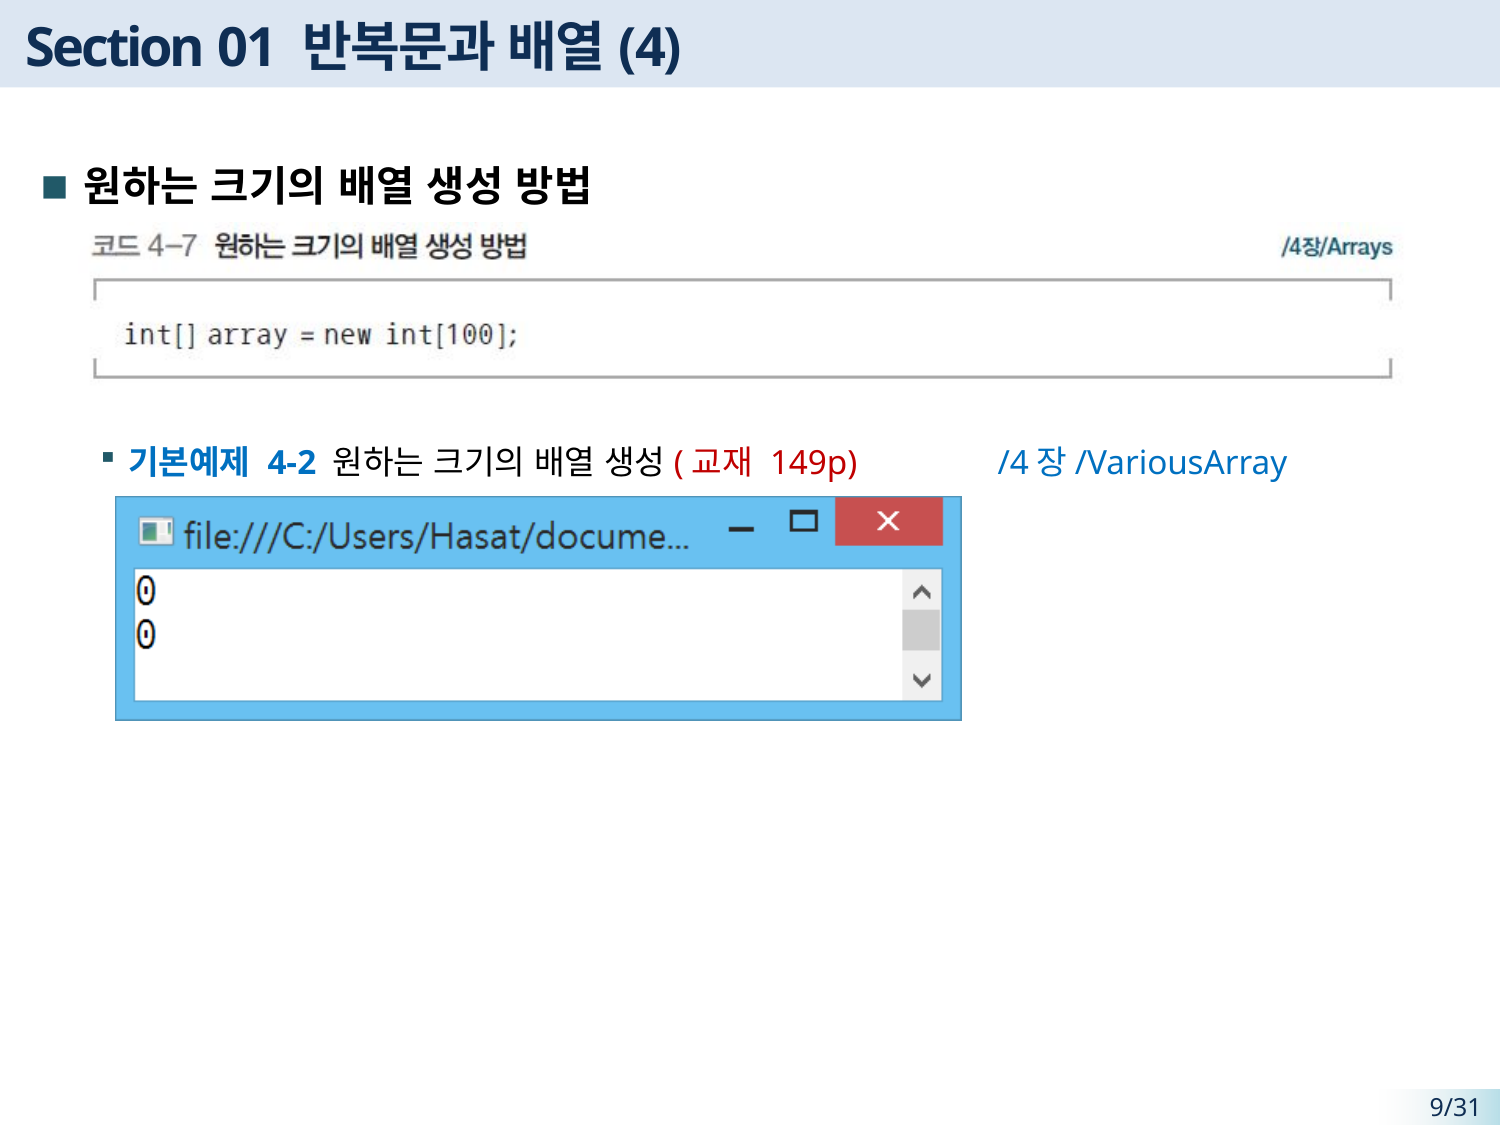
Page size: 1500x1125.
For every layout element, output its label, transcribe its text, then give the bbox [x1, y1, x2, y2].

list 원하는 크기의 배열 생성 방법 기본예제 4-2 원하는 크기의 배열 생성(교재 149p) /4장/VariousArray [10, 126, 1481, 1057]
picture [77, 222, 1405, 391]
title Section 01 반복문과 배열(4) [10, 5, 1288, 84]
picture [114, 495, 963, 722]
